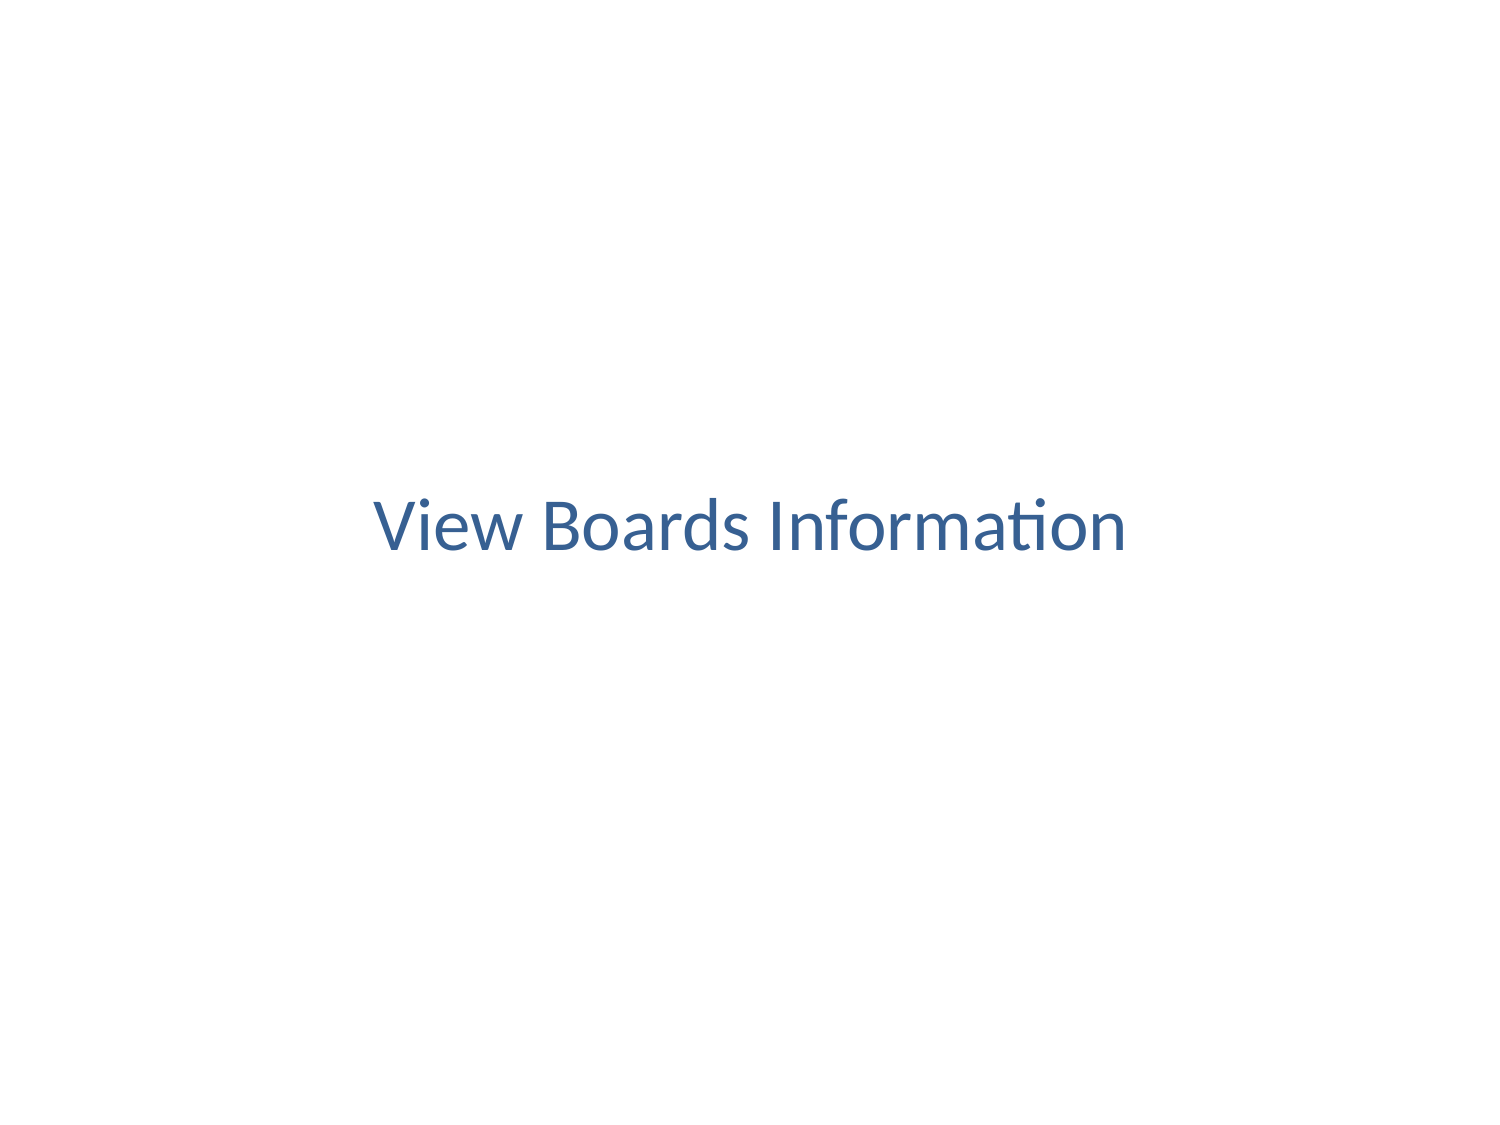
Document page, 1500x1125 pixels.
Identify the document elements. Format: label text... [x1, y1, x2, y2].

text_box View Boards Information [339, 467, 1144, 573]
